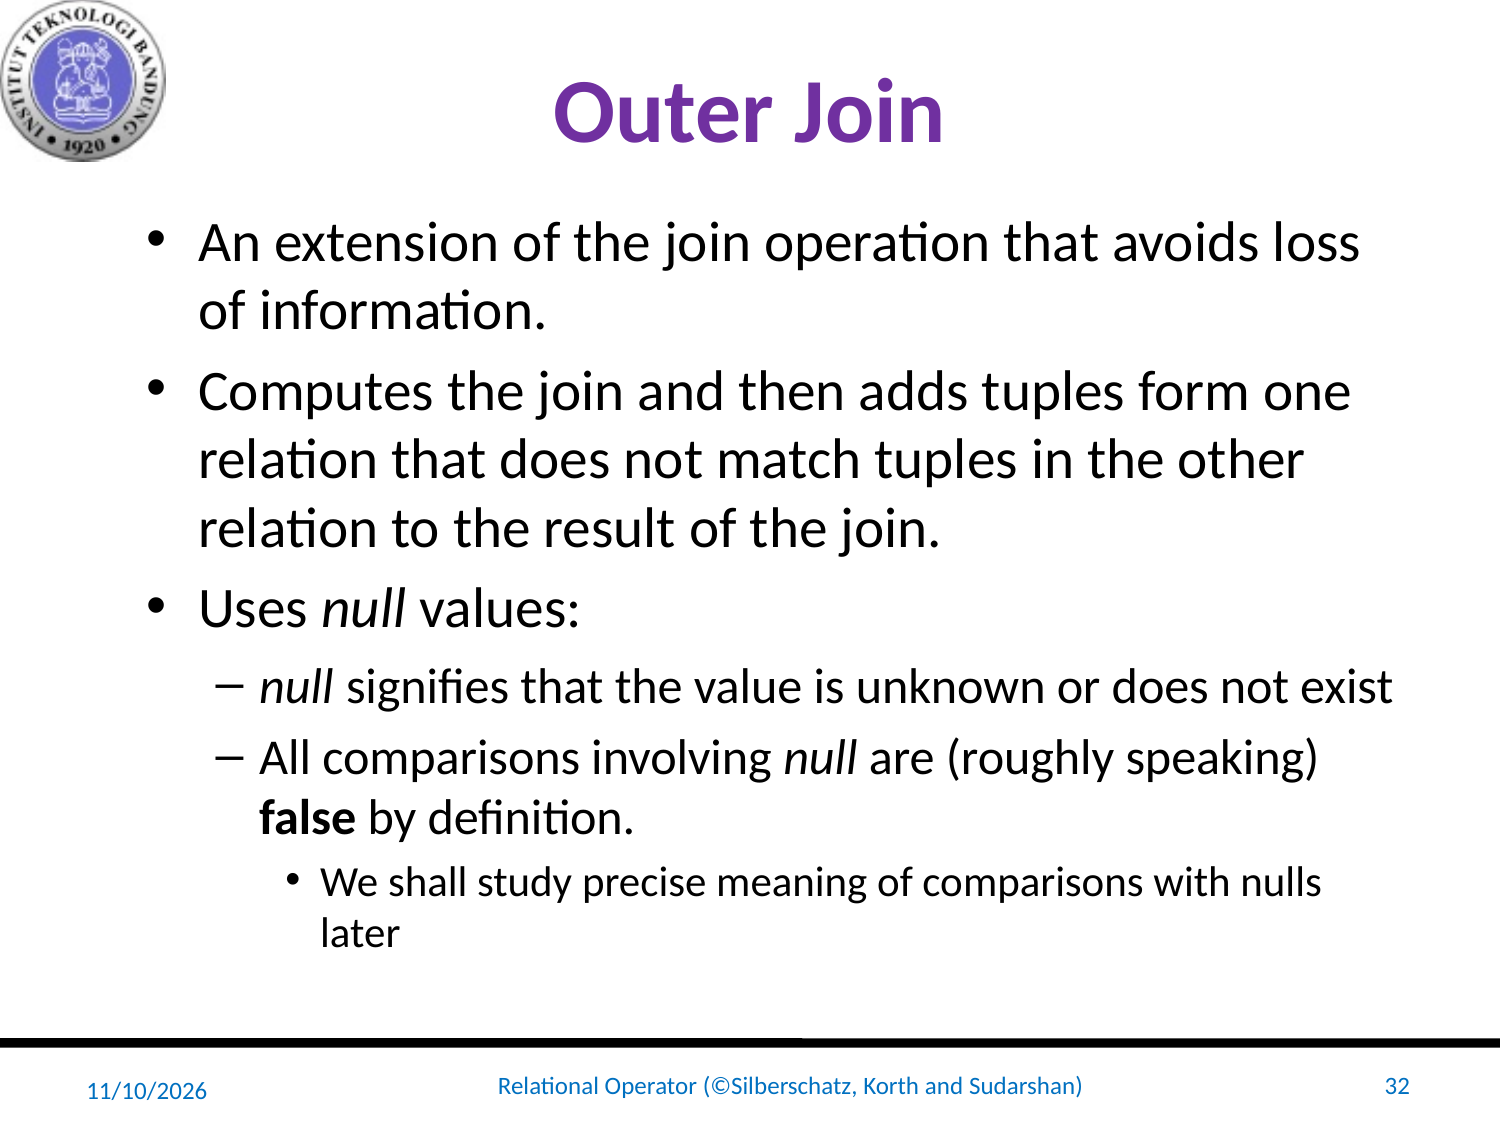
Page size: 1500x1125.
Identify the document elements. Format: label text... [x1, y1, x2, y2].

slide_number 32 [1359, 1054, 1425, 1115]
picture [0, 0, 166, 162]
title Outer Join [75, 11, 1425, 200]
list An extension of the join operation that avoids loss of information. Computes the join and then adds tuples form one relation that does not match tuples in the other relation to the result of the join. Uses null values: null signifies that the value is unknown or does not exist All comparisons involving null are (roughly speaking) false by definition. We shall study precise meaning of comparisons with nulls later [130, 196, 1419, 997]
footer Relational Operator (©Silberschatz, Korth and Sudarshan) [246, 1054, 1336, 1115]
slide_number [58, 1054, 223, 1125]
